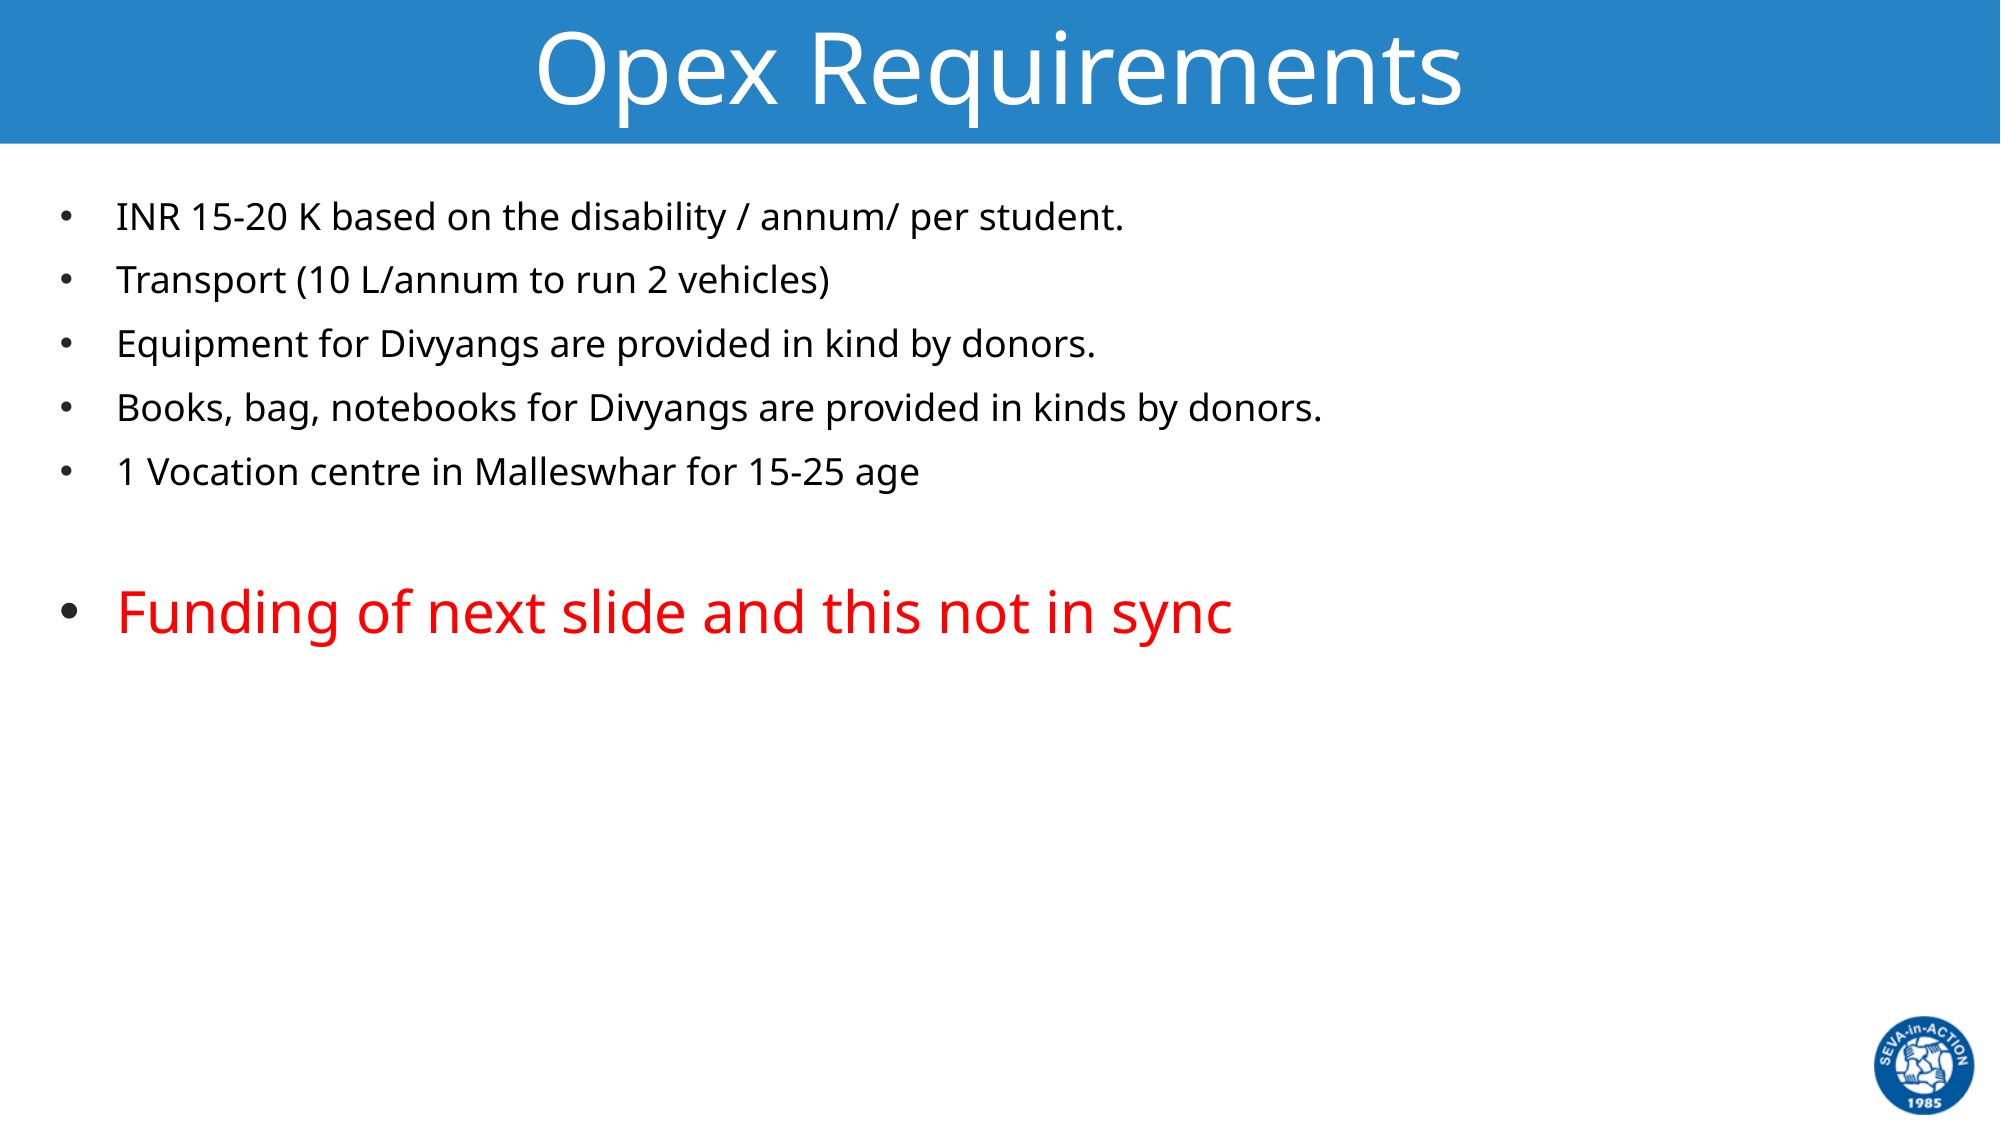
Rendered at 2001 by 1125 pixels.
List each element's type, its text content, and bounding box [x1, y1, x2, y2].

picture [1865, 1011, 1984, 1123]
list INR 15-20 K based on the disability / annum/ per student. Transport (10 L/annum to run 2 vehicles) Equipment for Divyangs are provided in kind by donors. Books, bag, notebooks for Divyangs are provided in kinds by donors. 1 Vocation centre in Malleswhar for 15-25 age Funding of next slide and this not in sync [26, 177, 1980, 1001]
title Opex Requirements [0, 0, 2000, 144]
